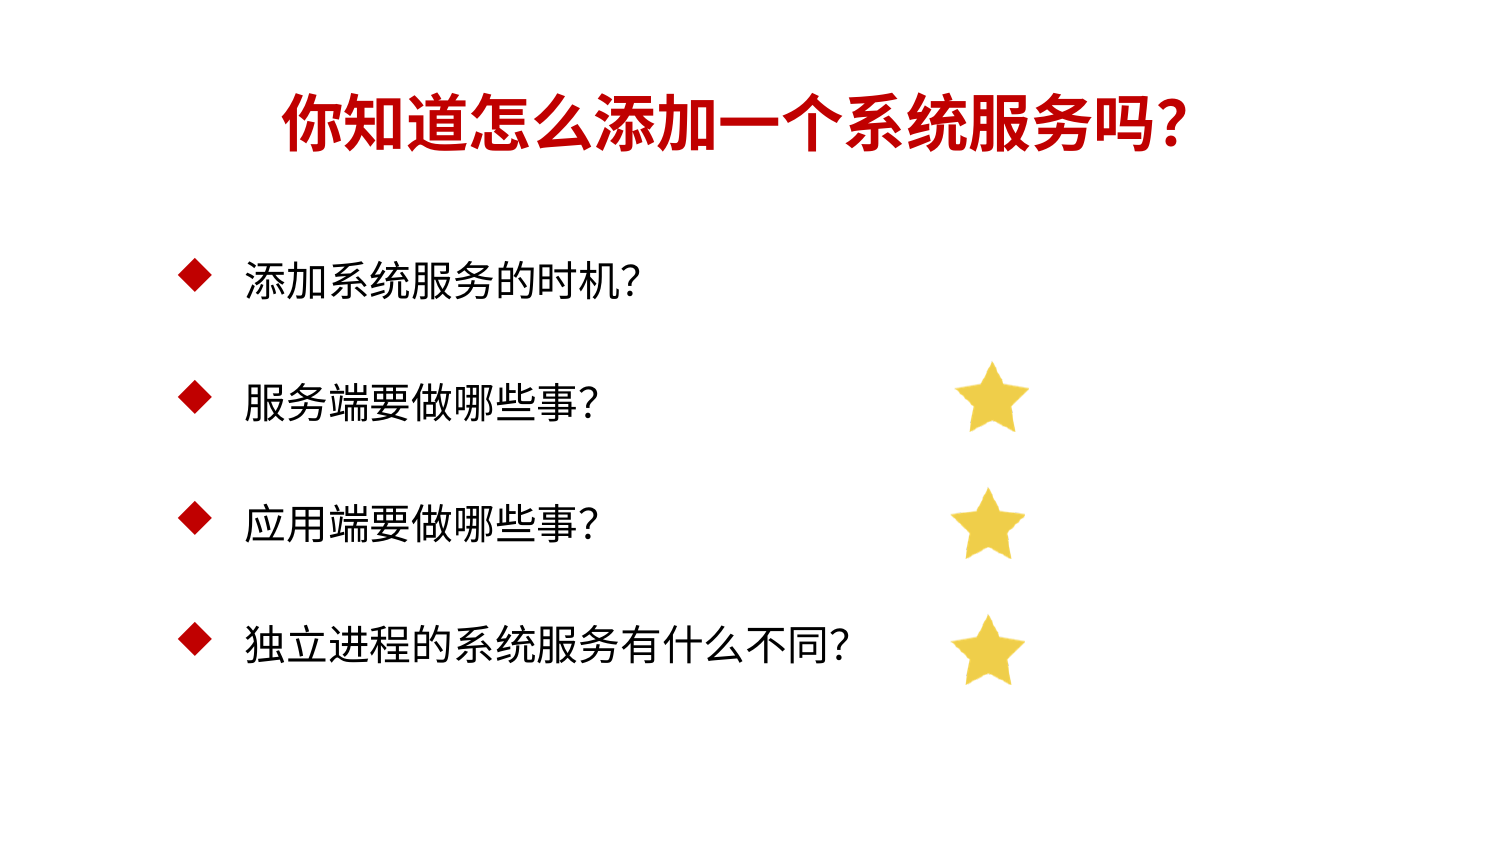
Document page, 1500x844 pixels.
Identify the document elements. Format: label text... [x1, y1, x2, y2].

picture [950, 483, 1025, 559]
list 添加系统服务的时机？ 服务端要做哪些事？ 应用端要做哪些事？ 独立进程的系统服务有什么不同？ [159, 253, 1341, 789]
picture [954, 357, 1029, 432]
title 你知道怎么添加一个系统服务吗？ [103, 44, 1397, 208]
picture [950, 610, 1025, 685]
